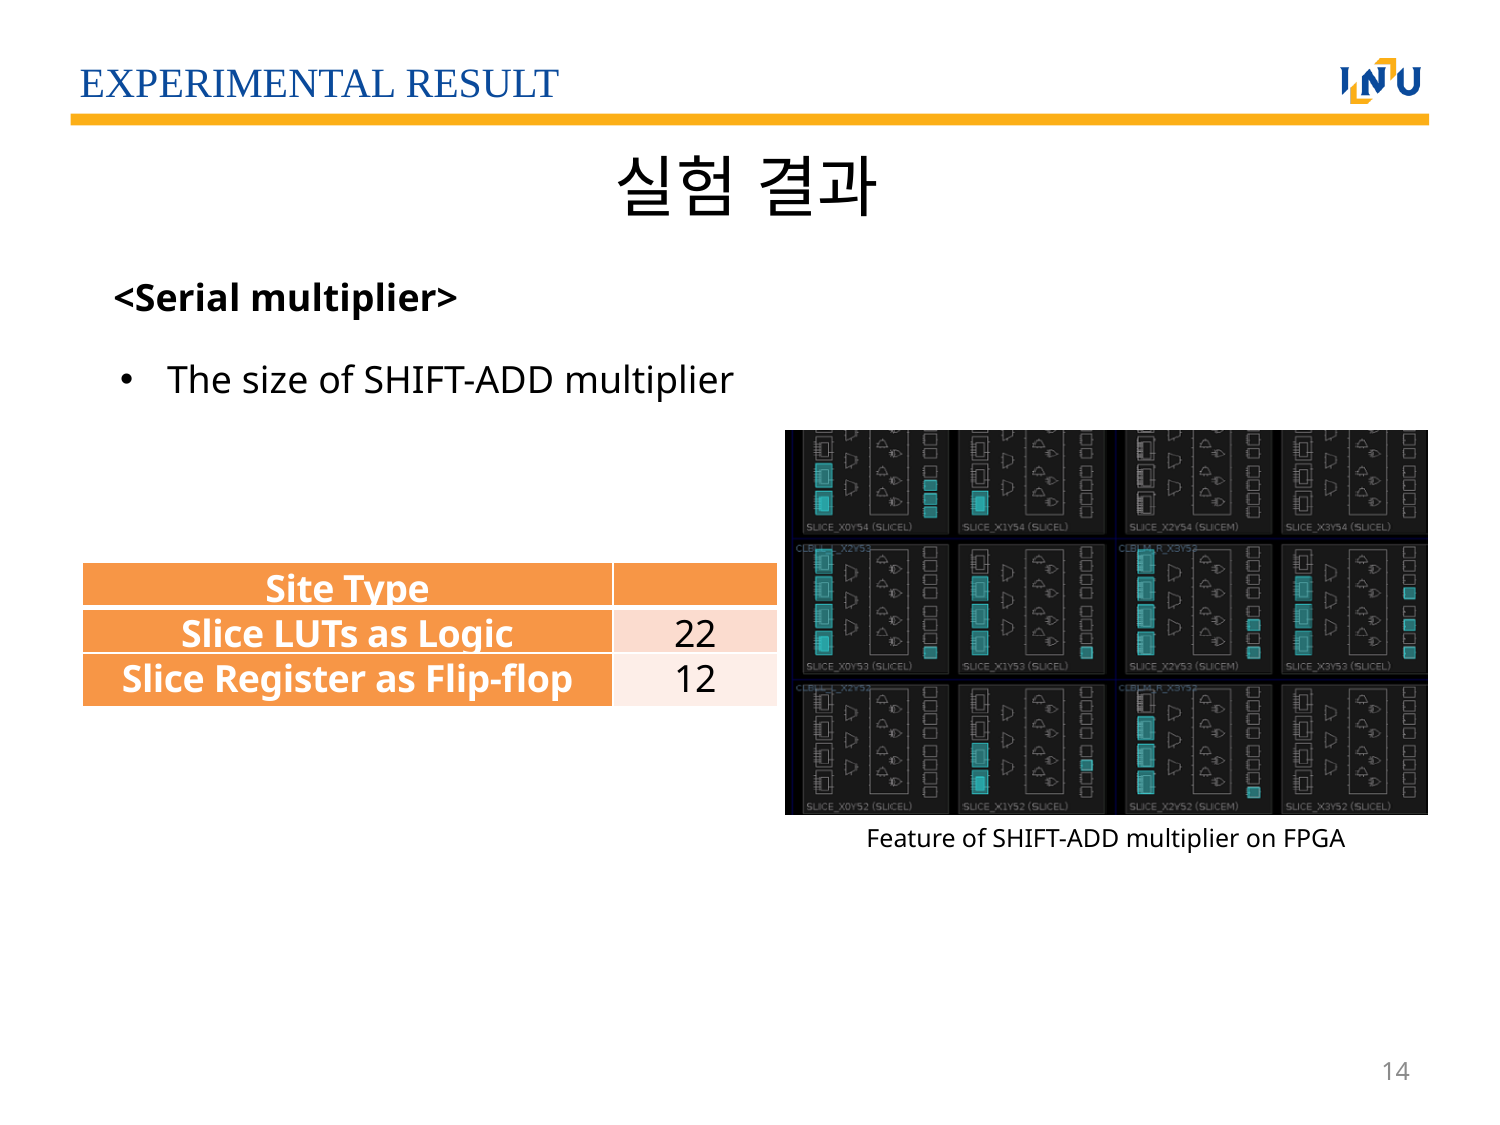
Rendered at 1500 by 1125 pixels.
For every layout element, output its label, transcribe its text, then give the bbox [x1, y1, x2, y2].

text_box Feature of SHIFT-ADD multiplier on FPGA [851, 824, 1362, 860]
table_cell 12 [614, 654, 777, 706]
picture [785, 430, 1428, 815]
title 실험 결과 [72, 134, 1423, 244]
table_cell Slice Register as Flip-flop [83, 654, 612, 706]
slide_number 14 [1074, 1042, 1425, 1103]
table_header Site Type [83, 563, 612, 605]
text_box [64, 47, 1430, 126]
table_cell 22 [614, 610, 777, 652]
text_box <Serial multiplier> [98, 266, 474, 326]
text_box The size of SHIFT-ADD multiplier [105, 348, 751, 409]
table_header [614, 563, 777, 605]
table_cell Slice LUTs as Logic [83, 610, 612, 652]
